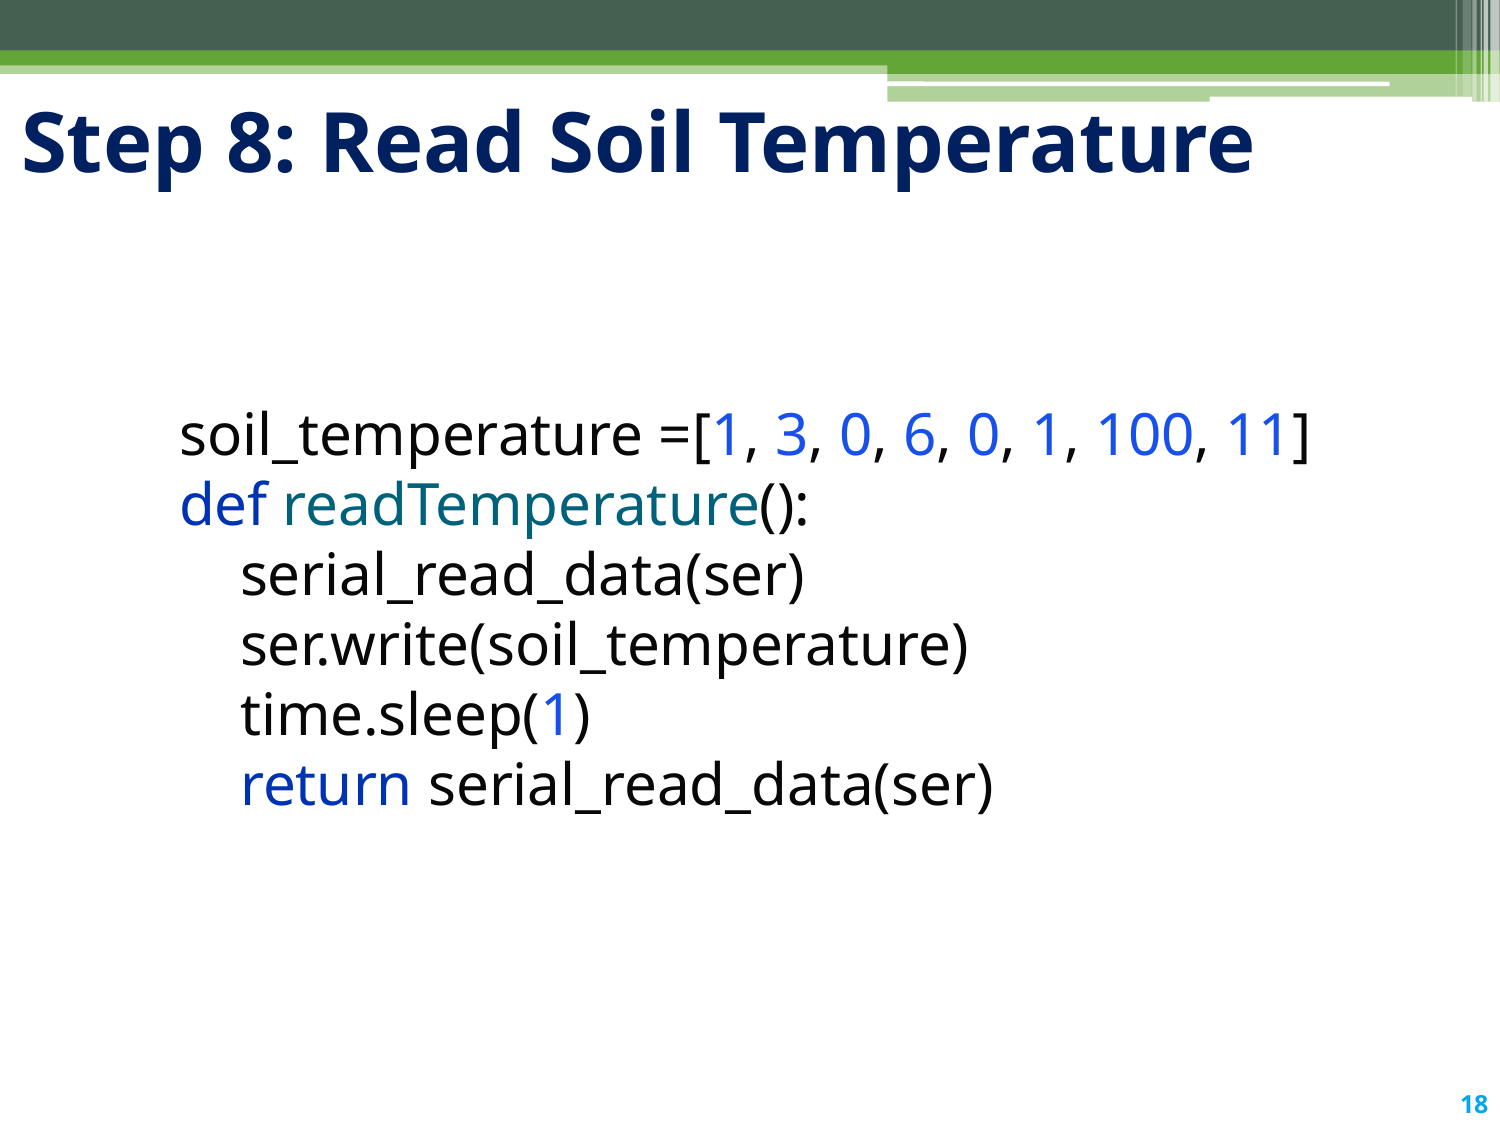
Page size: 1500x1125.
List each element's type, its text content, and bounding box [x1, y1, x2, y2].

title Step 8: Read Soil Temperature [6, 77, 1485, 201]
text_box soil_temperature =[1, 3, 0, 6, 0, 1, 100, 11] def readTemperature(): serial_read_data(ser) ser.write(soil_temperature) time.sleep(1) return serial_read_data(ser) [164, 389, 1327, 825]
